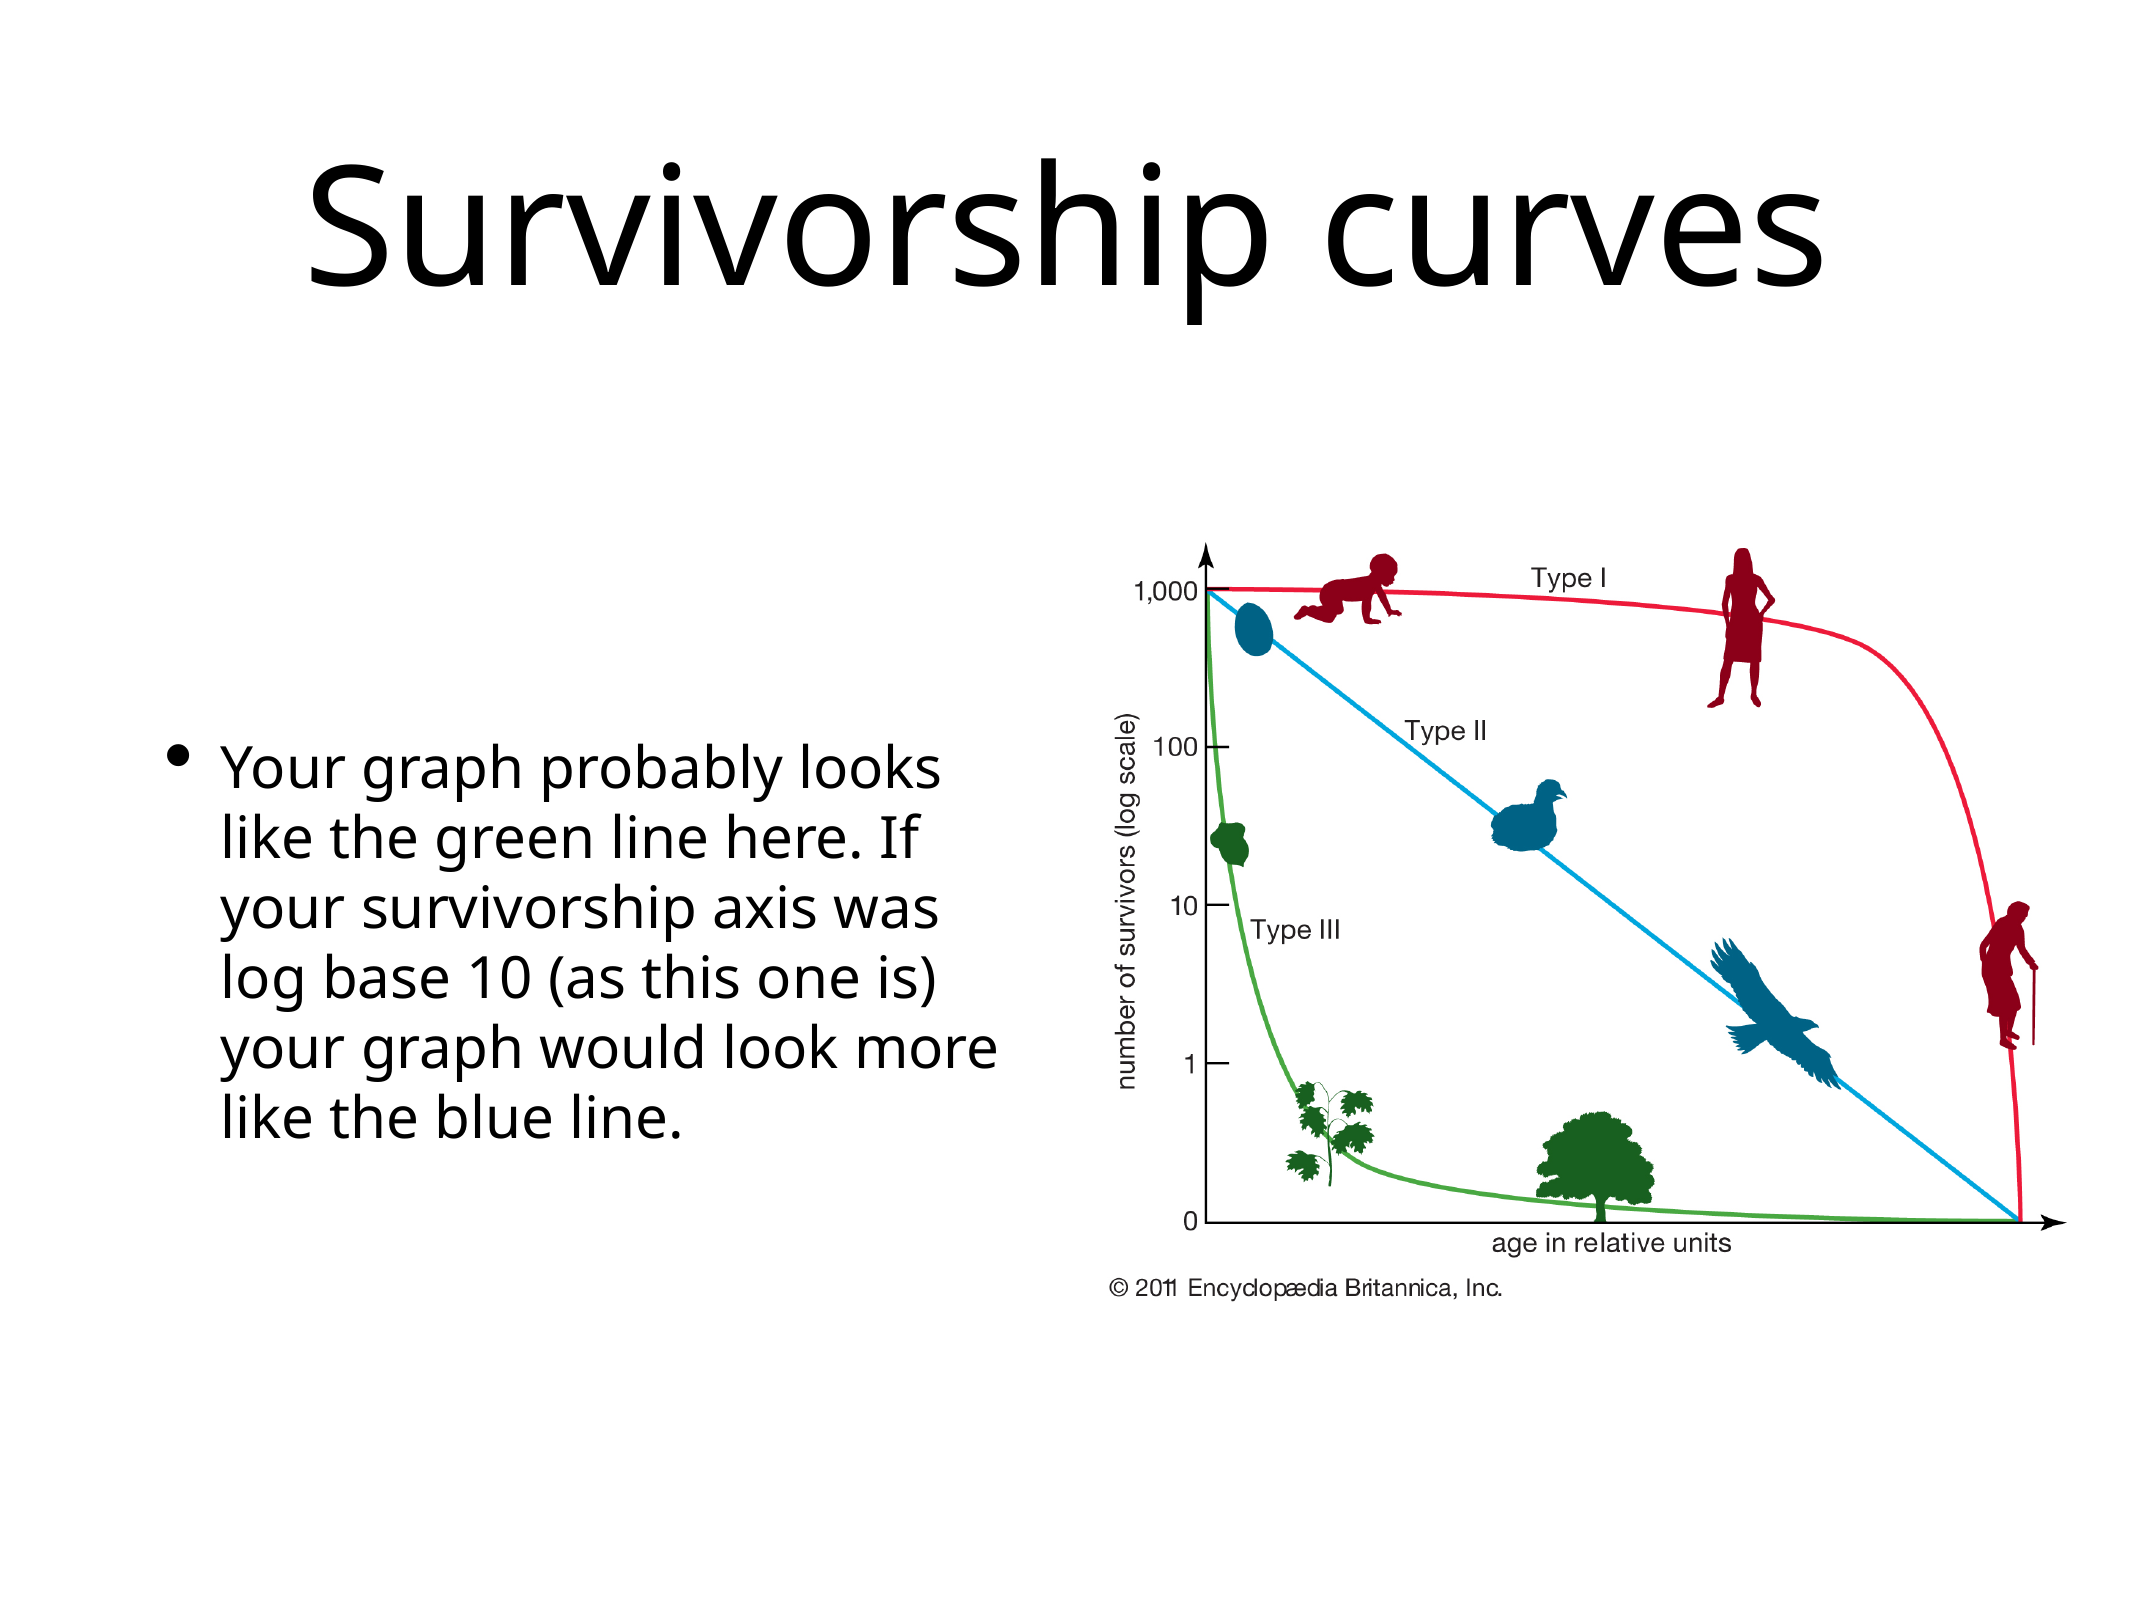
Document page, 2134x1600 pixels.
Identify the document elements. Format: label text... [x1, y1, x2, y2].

title Survivorship curves [155, 41, 1978, 397]
picture [1102, 528, 2081, 1304]
list Your graph probably looks like the green line here. If your survivorship axis was log base 10 (as this one is) your graph would look more like the blue line. [155, 424, 1032, 1457]
